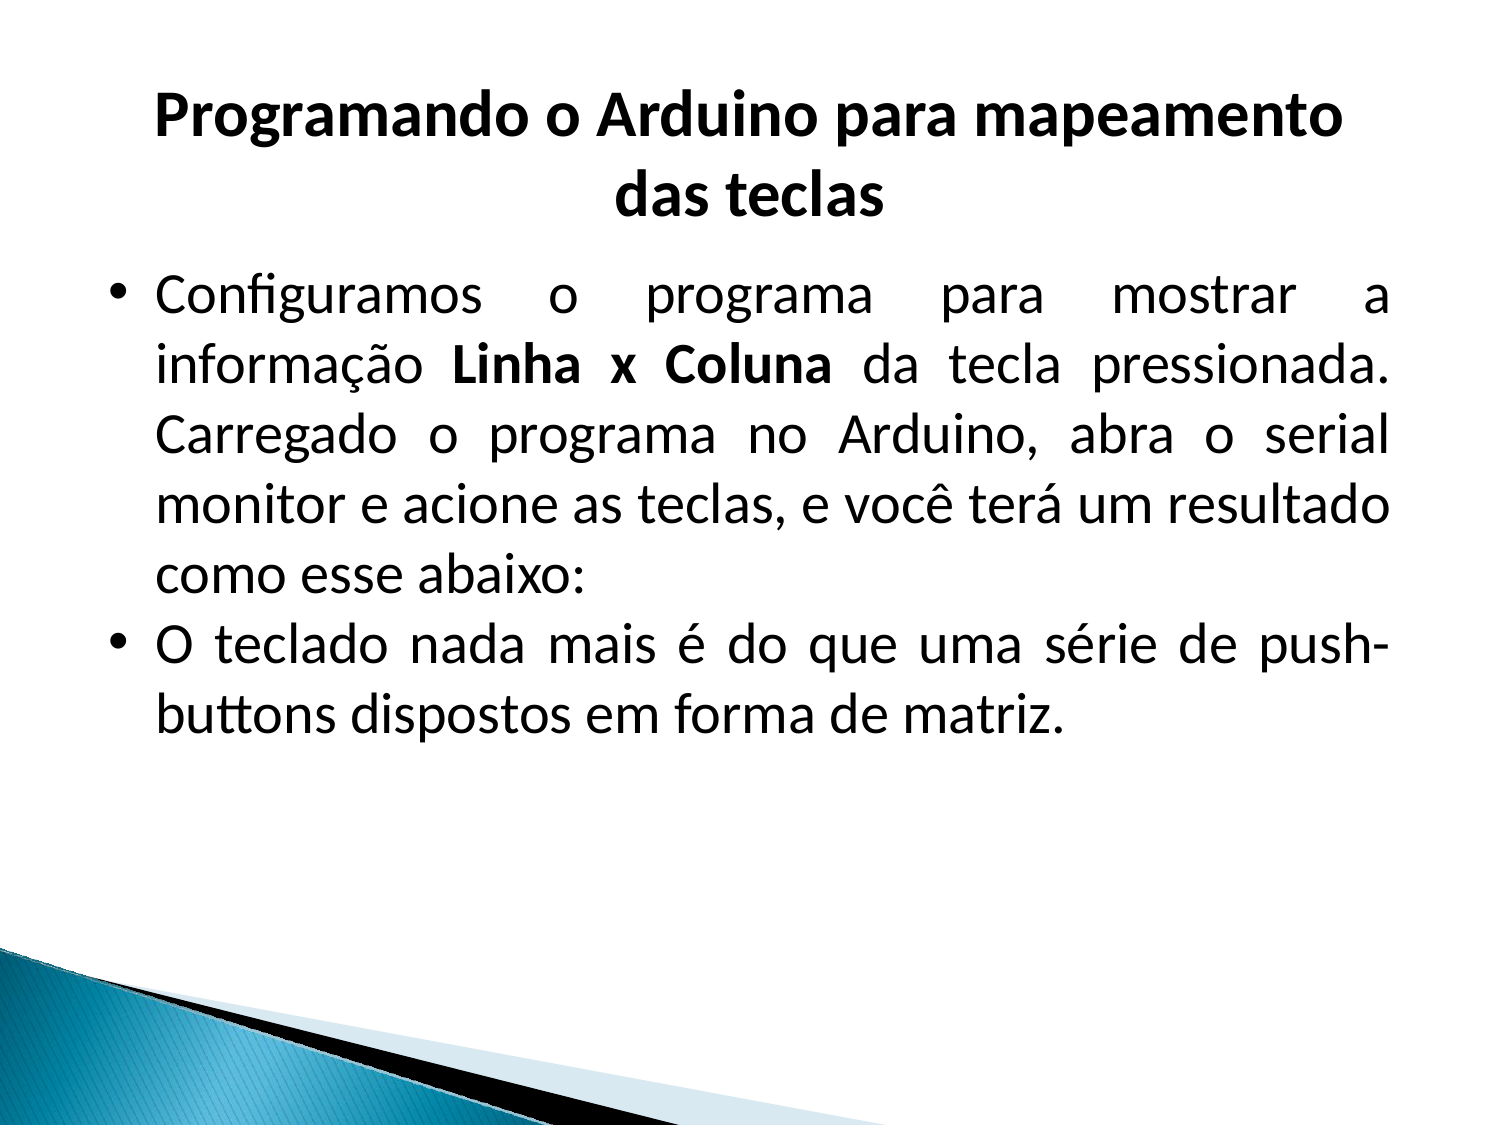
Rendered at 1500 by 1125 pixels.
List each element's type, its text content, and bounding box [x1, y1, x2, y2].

text_box Configuramos o programa para mostrar a informação Linha x Coluna da tecla pressionada. Carregado o programa no Arduino, abra o serial monitor e acione as teclas, e você terá um resultado como esse abaixo: O teclado nada mais é do que uma série de push-buttons dispostos em forma de matriz. [93, 248, 1407, 753]
picture [0, 948, 558, 1125]
text_box Programando o Arduino para mapeamento das teclas [93, 62, 1407, 238]
